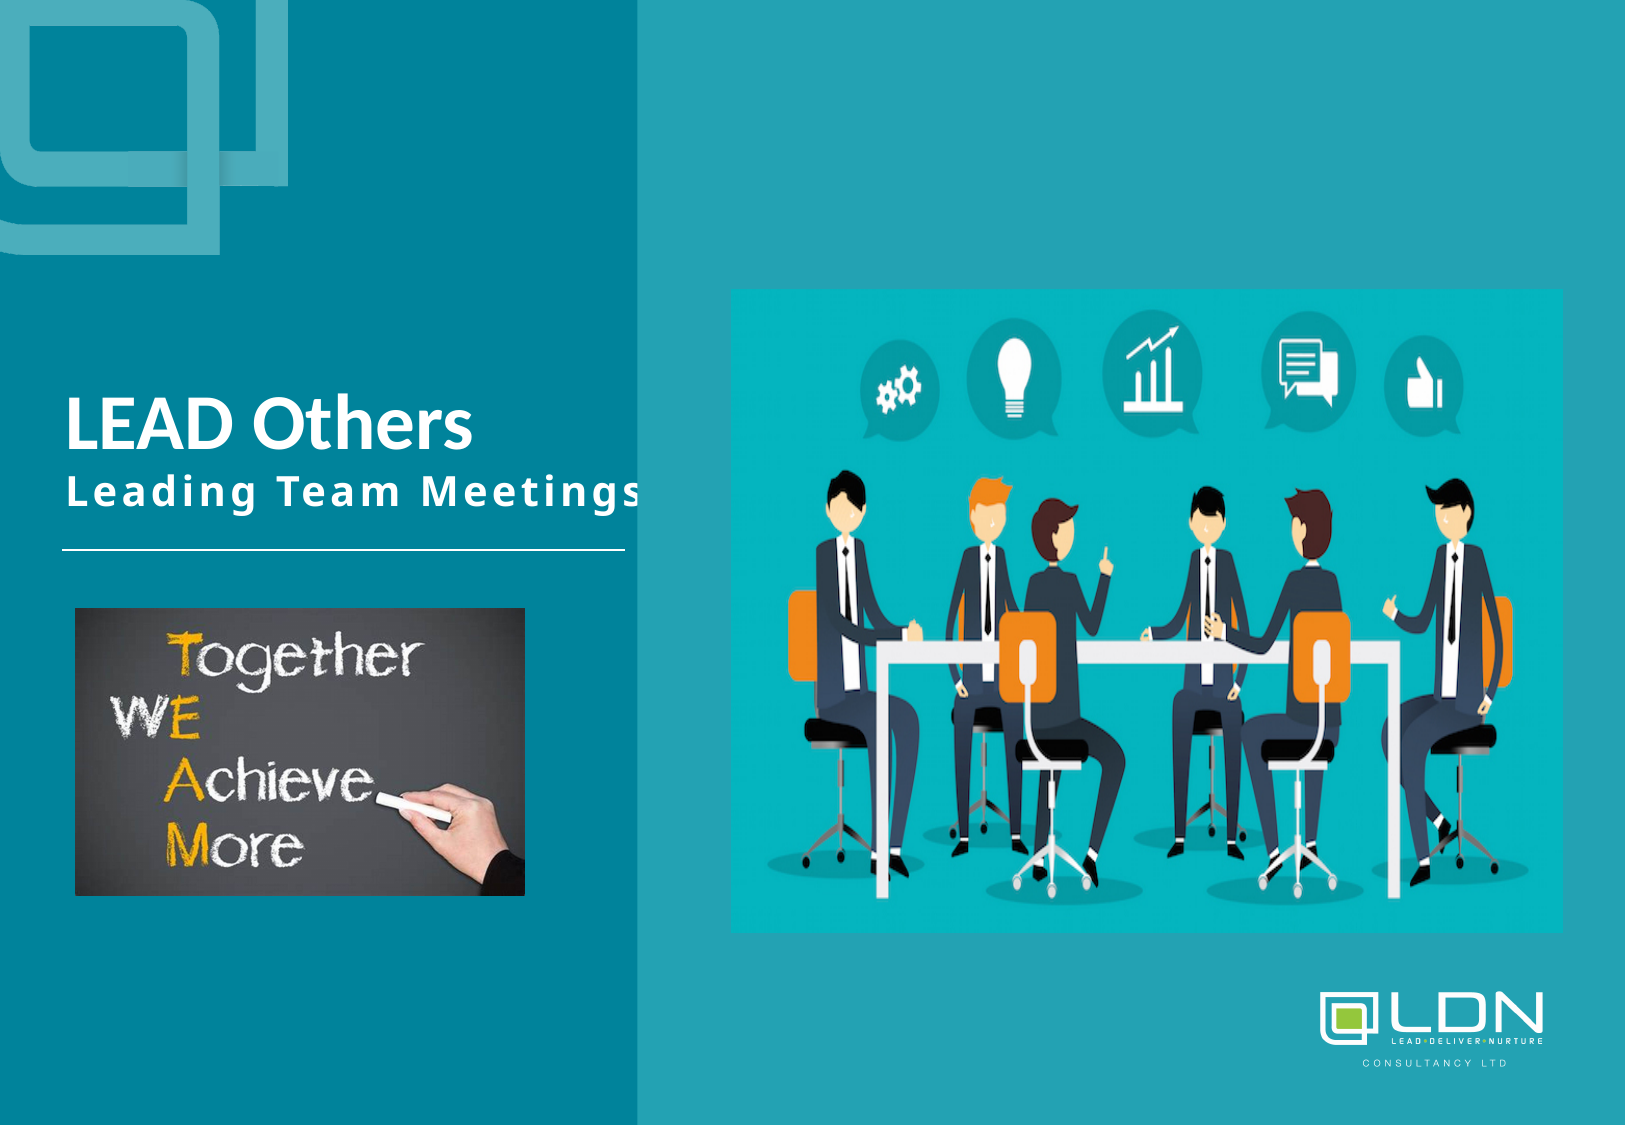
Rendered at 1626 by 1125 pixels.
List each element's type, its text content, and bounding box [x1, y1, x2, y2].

picture [730, 288, 1563, 933]
text_box [635, 0, 1625, 1125]
picture [74, 608, 526, 897]
picture [0, 0, 289, 256]
picture [1299, 974, 1563, 1083]
subtitle LEAD Others Leading Team Meetings [50, 362, 635, 650]
